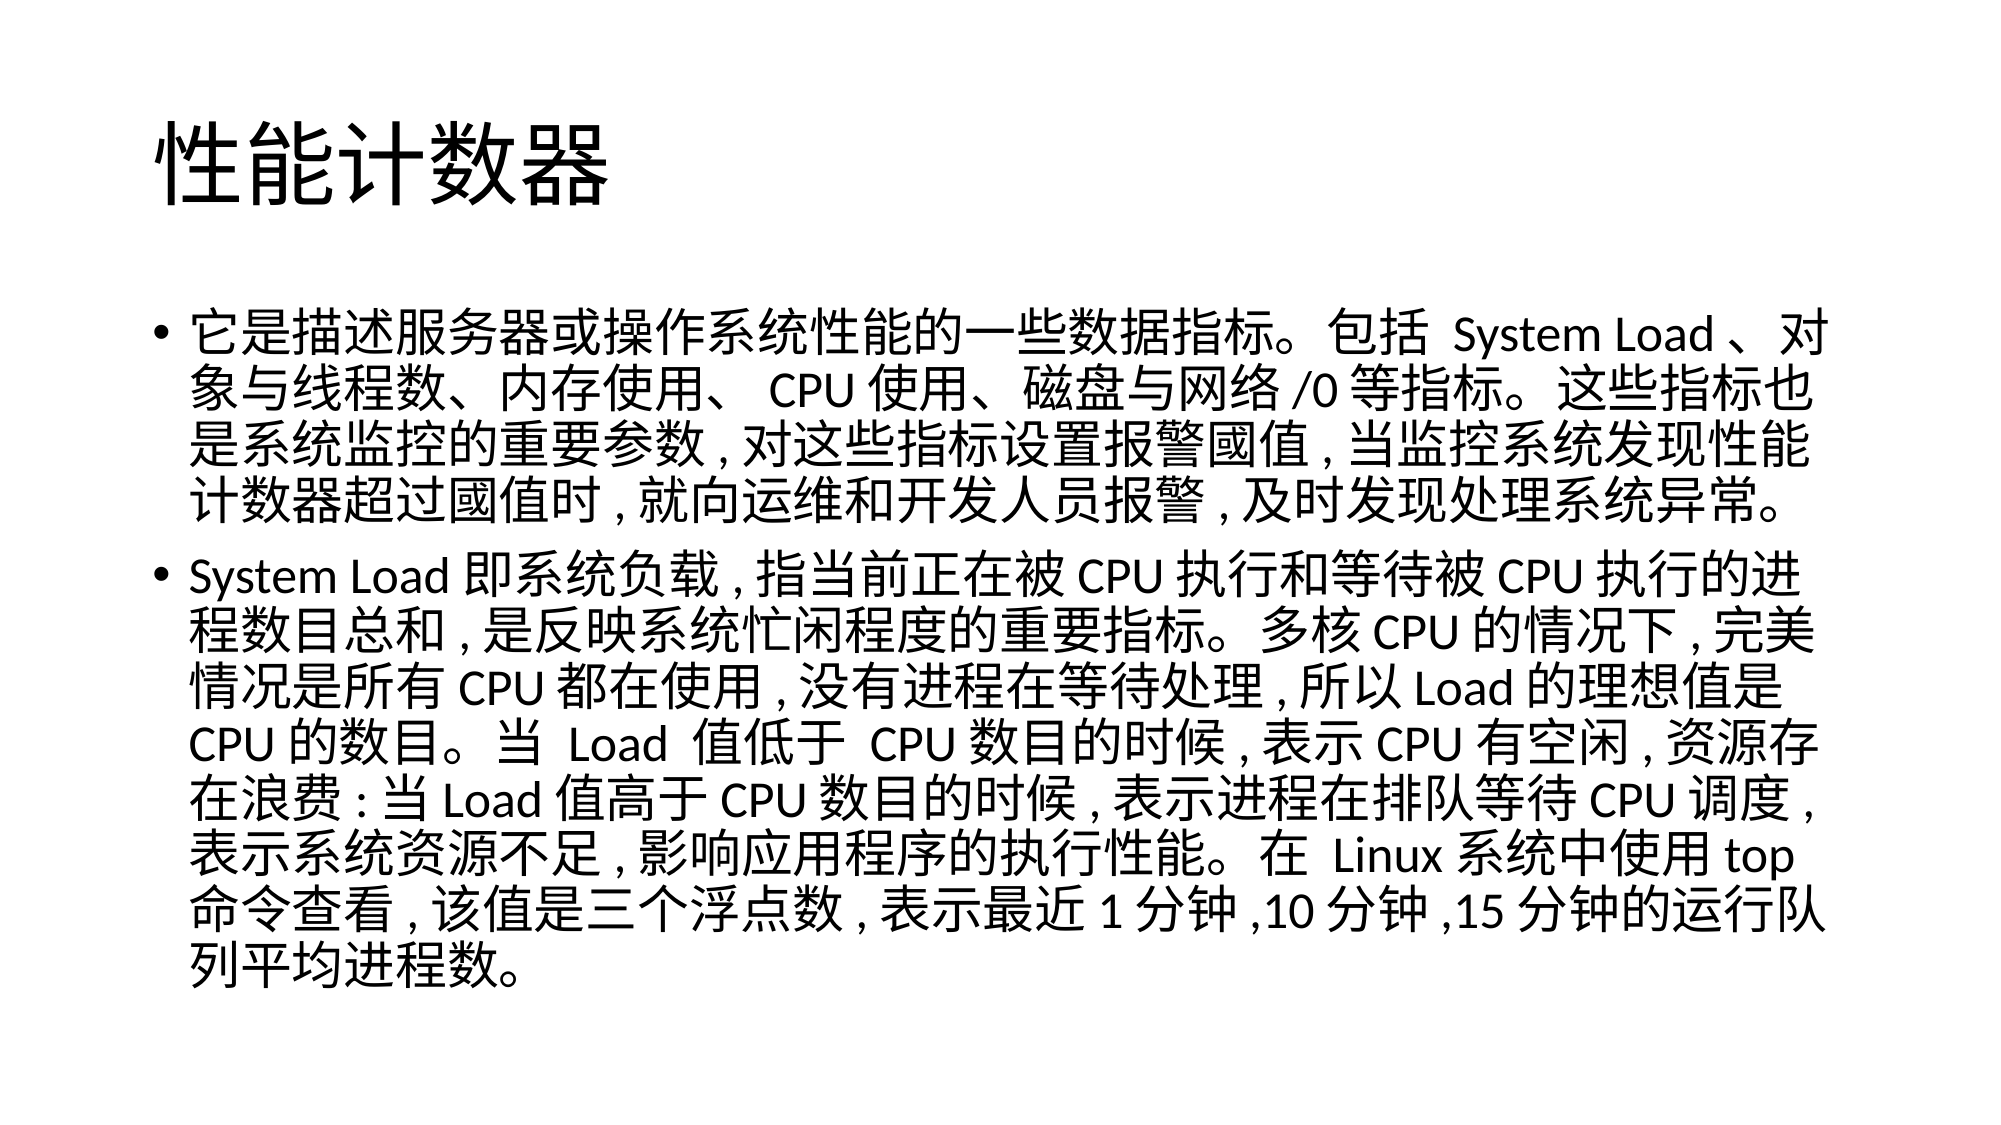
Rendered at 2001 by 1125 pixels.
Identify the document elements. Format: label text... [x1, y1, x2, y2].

title 性能计数器 [137, 59, 1863, 278]
list 它是描述服务器或操作系统性能的一些数据指标。包括 System Load、对象与线程数、内存使用、CPU使用、磁盘与网络/0等指标。这些指标也是系统监控的重要参数,对这些指标设置报警國值,当监控系统发现性能计数器超过國值时,就向运维和开发人员报警,及时发现处理系统异常。 System Load即系统负载,指当前正在被CPU执行和等待被CPU执行的进程数目总和,是反映系统忙闲程度的重要指标。多核CPU的情况下,完美情况是所有CPU都在使用,没有进程在等待处理,所以Load的理想值是 CPU的数目。当 Load 值低于 CPU数目的时候,表示CPU有空闲,资源存在浪费:当Load值高于CPU数目的时候,表示进程在排队等待CPU调度,表示系统资源不足,影响应用程序的执行性能。在 Linux系统中使用top命令查看,该值是三个浮点数,表示最近1分钟,10分钟,15分钟的运行队列平均进程数。 [137, 299, 1863, 1014]
